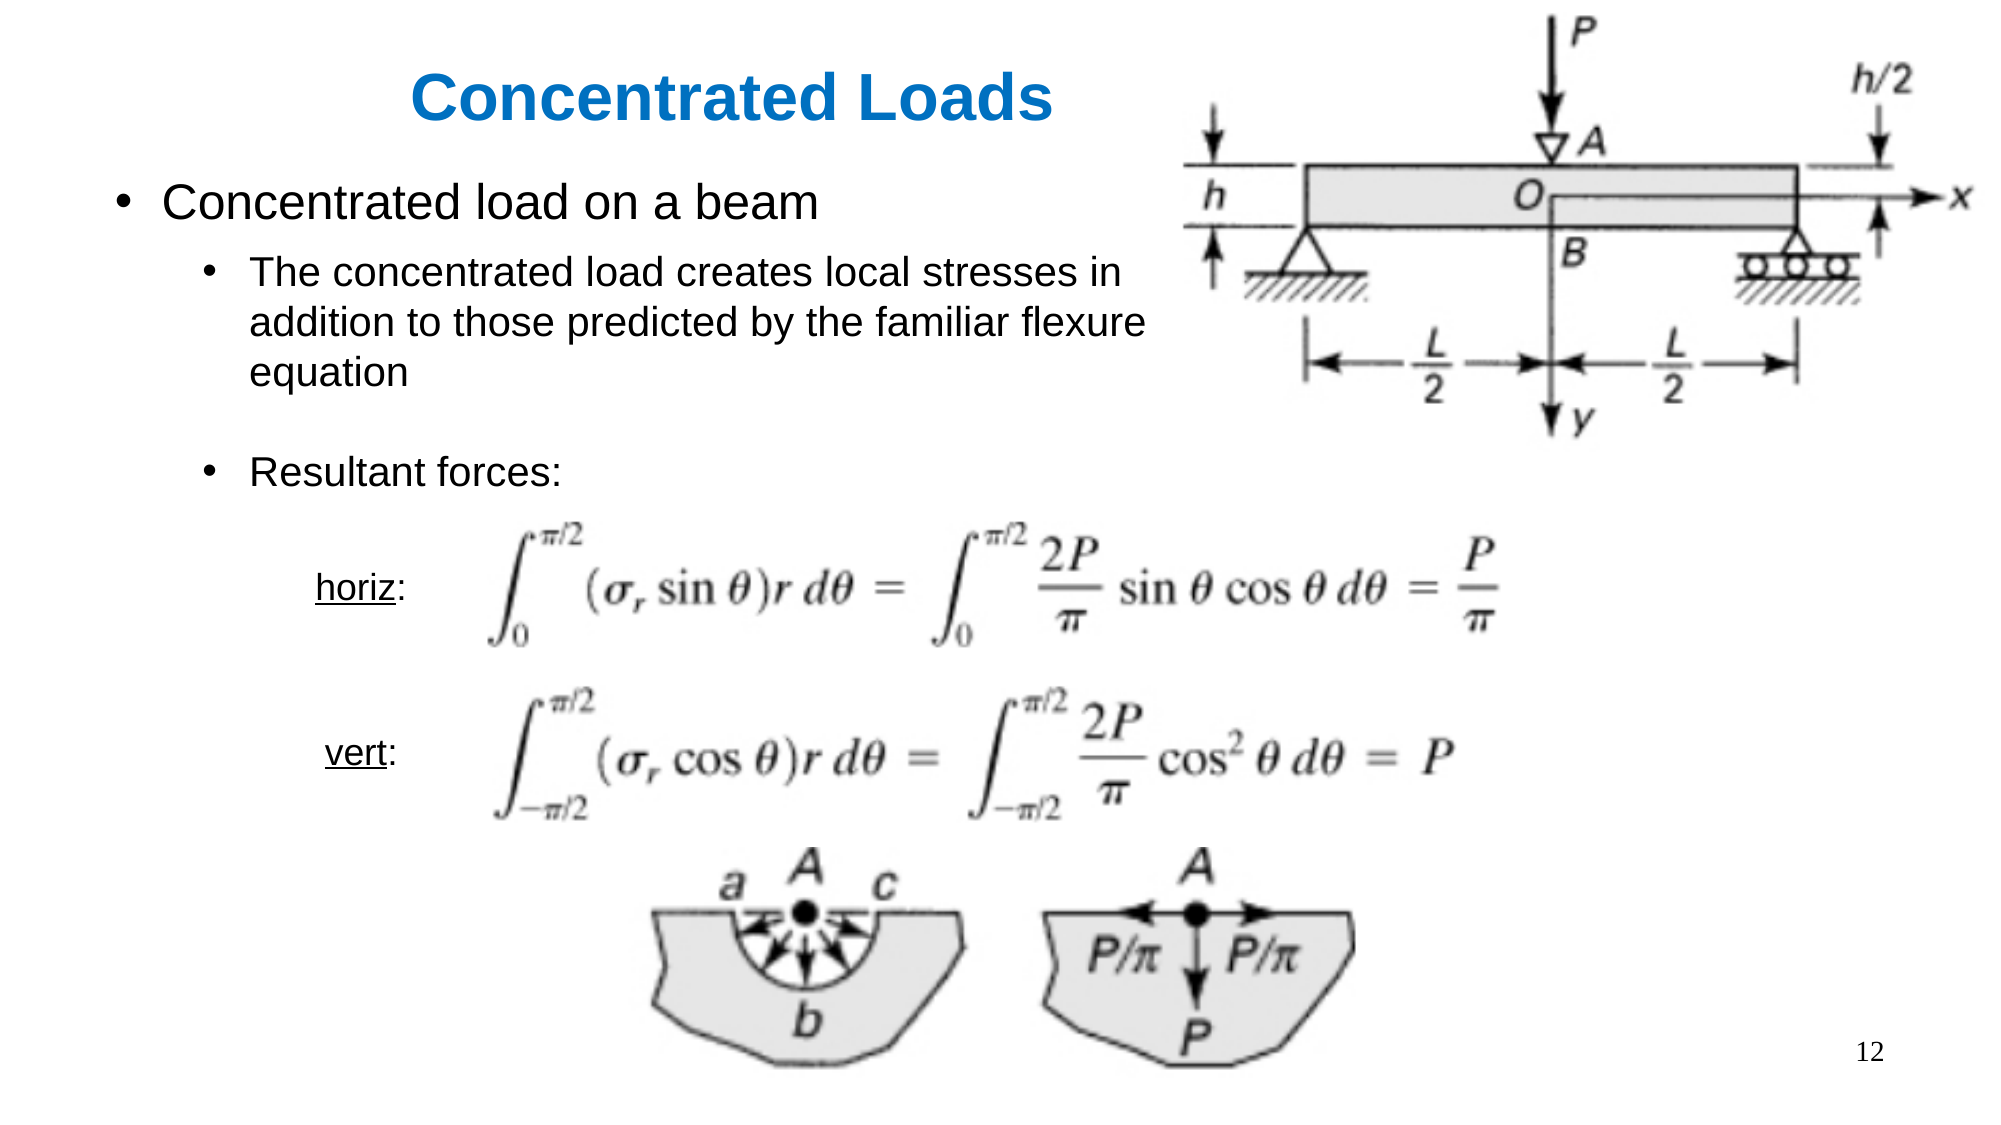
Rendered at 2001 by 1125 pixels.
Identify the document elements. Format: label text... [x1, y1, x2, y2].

picture [1162, 1, 1985, 453]
text_box vert: [309, 720, 413, 780]
picture [625, 846, 1375, 1078]
slide_number 12 [1433, 1024, 1901, 1103]
picture [465, 672, 1467, 838]
text_box The concentrated load creates local stresses in addition to those predicted by the familiar flexure equation Resultant forces: [187, 237, 1188, 503]
text_box Concentrated Loads [324, 37, 1140, 150]
text_box Concentrated load on a beam [99, 162, 1100, 238]
text_box horiz: [300, 555, 422, 616]
picture [472, 504, 1513, 662]
